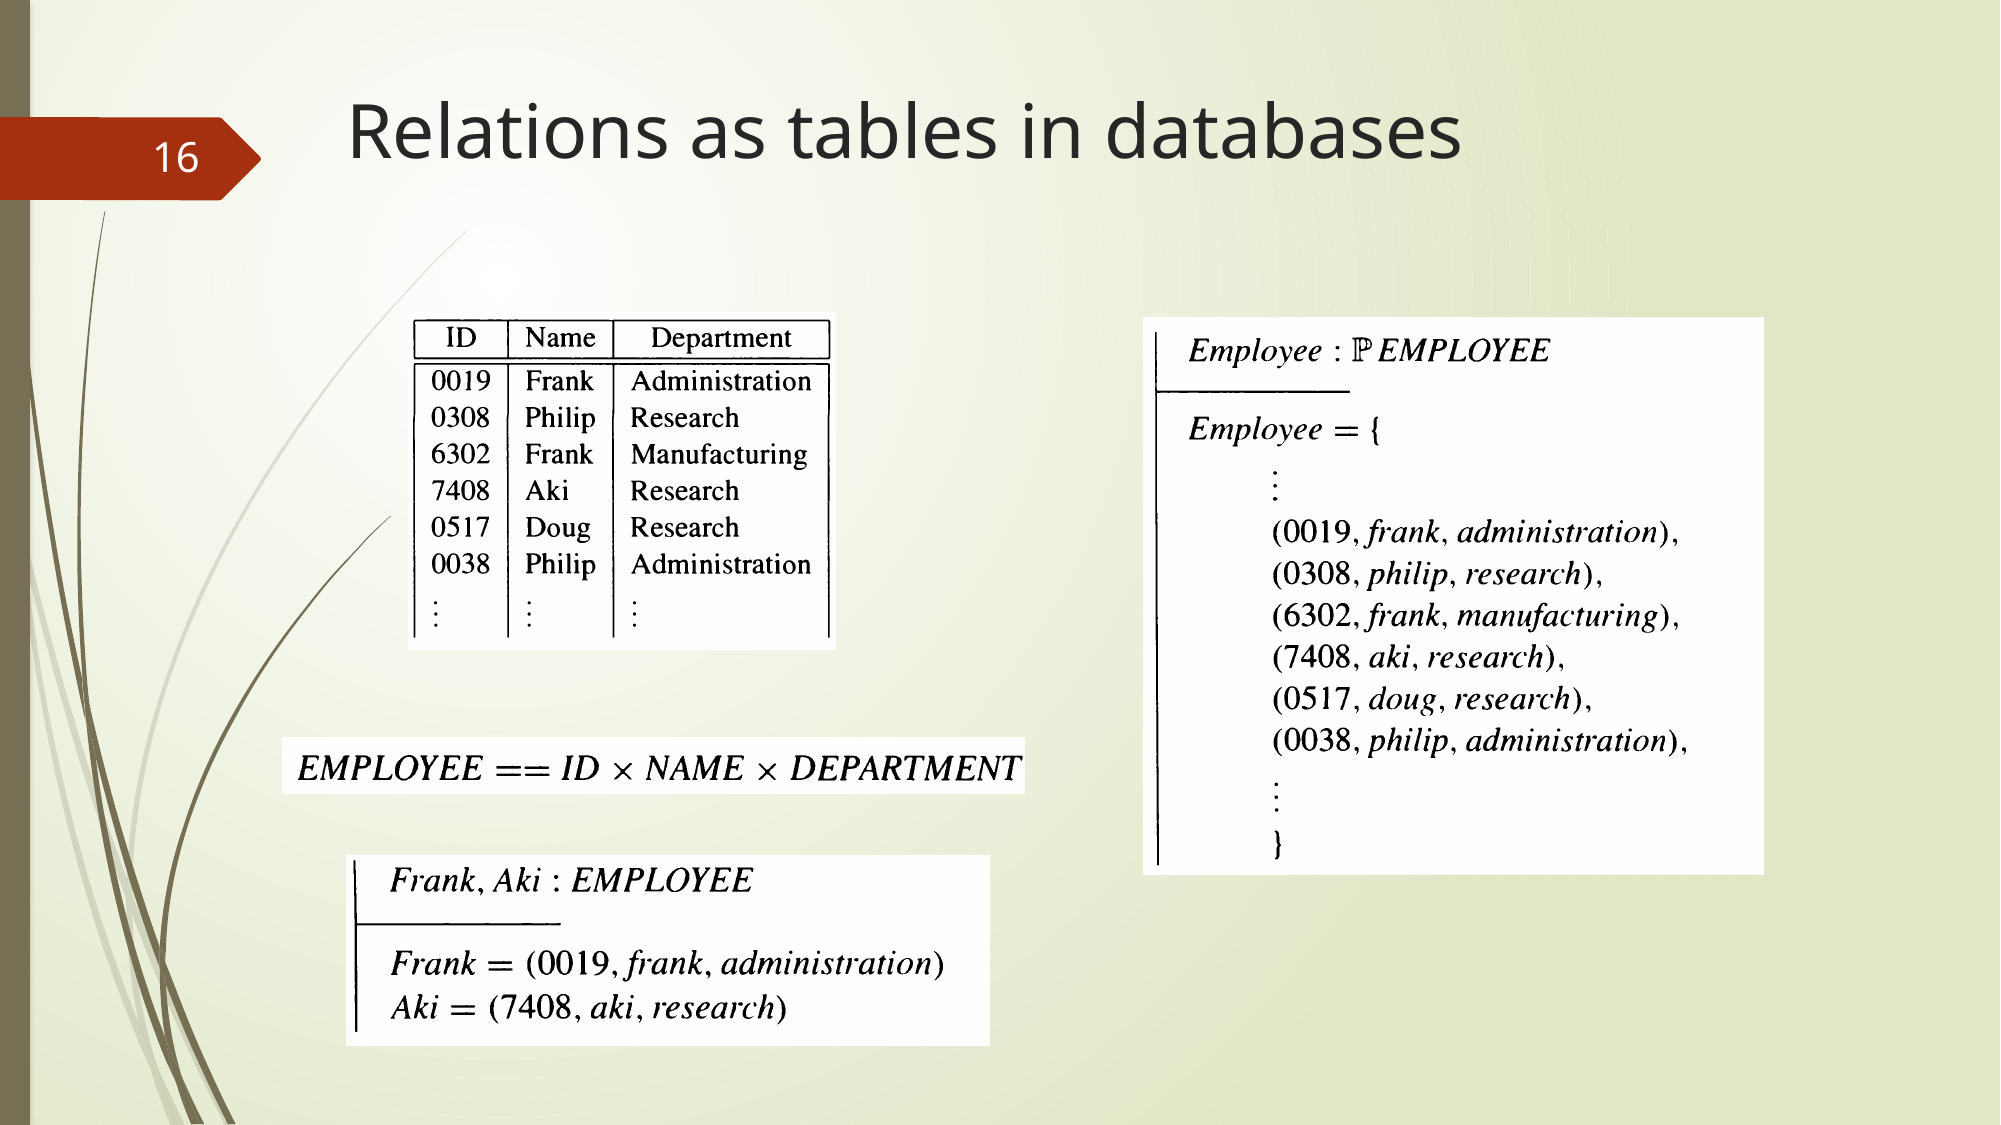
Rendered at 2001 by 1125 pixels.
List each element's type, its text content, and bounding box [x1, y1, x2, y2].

title Relations as tables in databases [331, 75, 1793, 286]
slide_number 16 [87, 129, 216, 190]
picture [345, 855, 990, 1046]
picture [282, 737, 1025, 795]
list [407, 312, 836, 650]
picture [1143, 317, 1765, 876]
